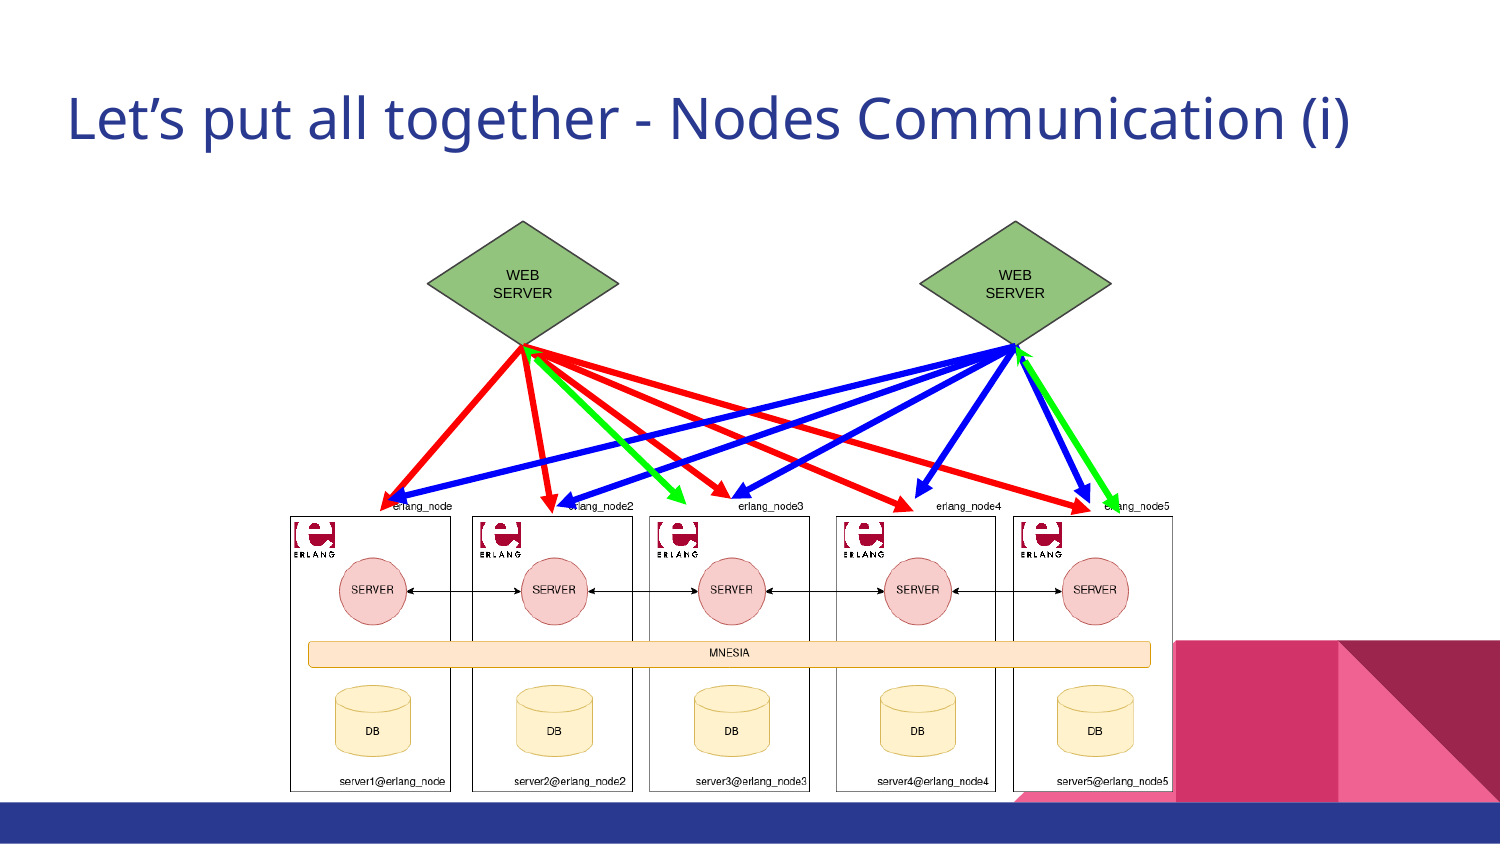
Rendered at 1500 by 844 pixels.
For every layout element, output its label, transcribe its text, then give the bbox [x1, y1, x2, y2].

picture [289, 498, 1173, 793]
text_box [379, 345, 516, 512]
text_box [687, 345, 1014, 501]
text_box WEB SERVER [427, 221, 619, 343]
title Let’s put all together - Nodes Communication (i) [51, 67, 1449, 167]
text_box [387, 345, 521, 501]
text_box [1015, 345, 1121, 514]
text_box WEB SERVER [919, 221, 1112, 343]
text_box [522, 345, 687, 505]
